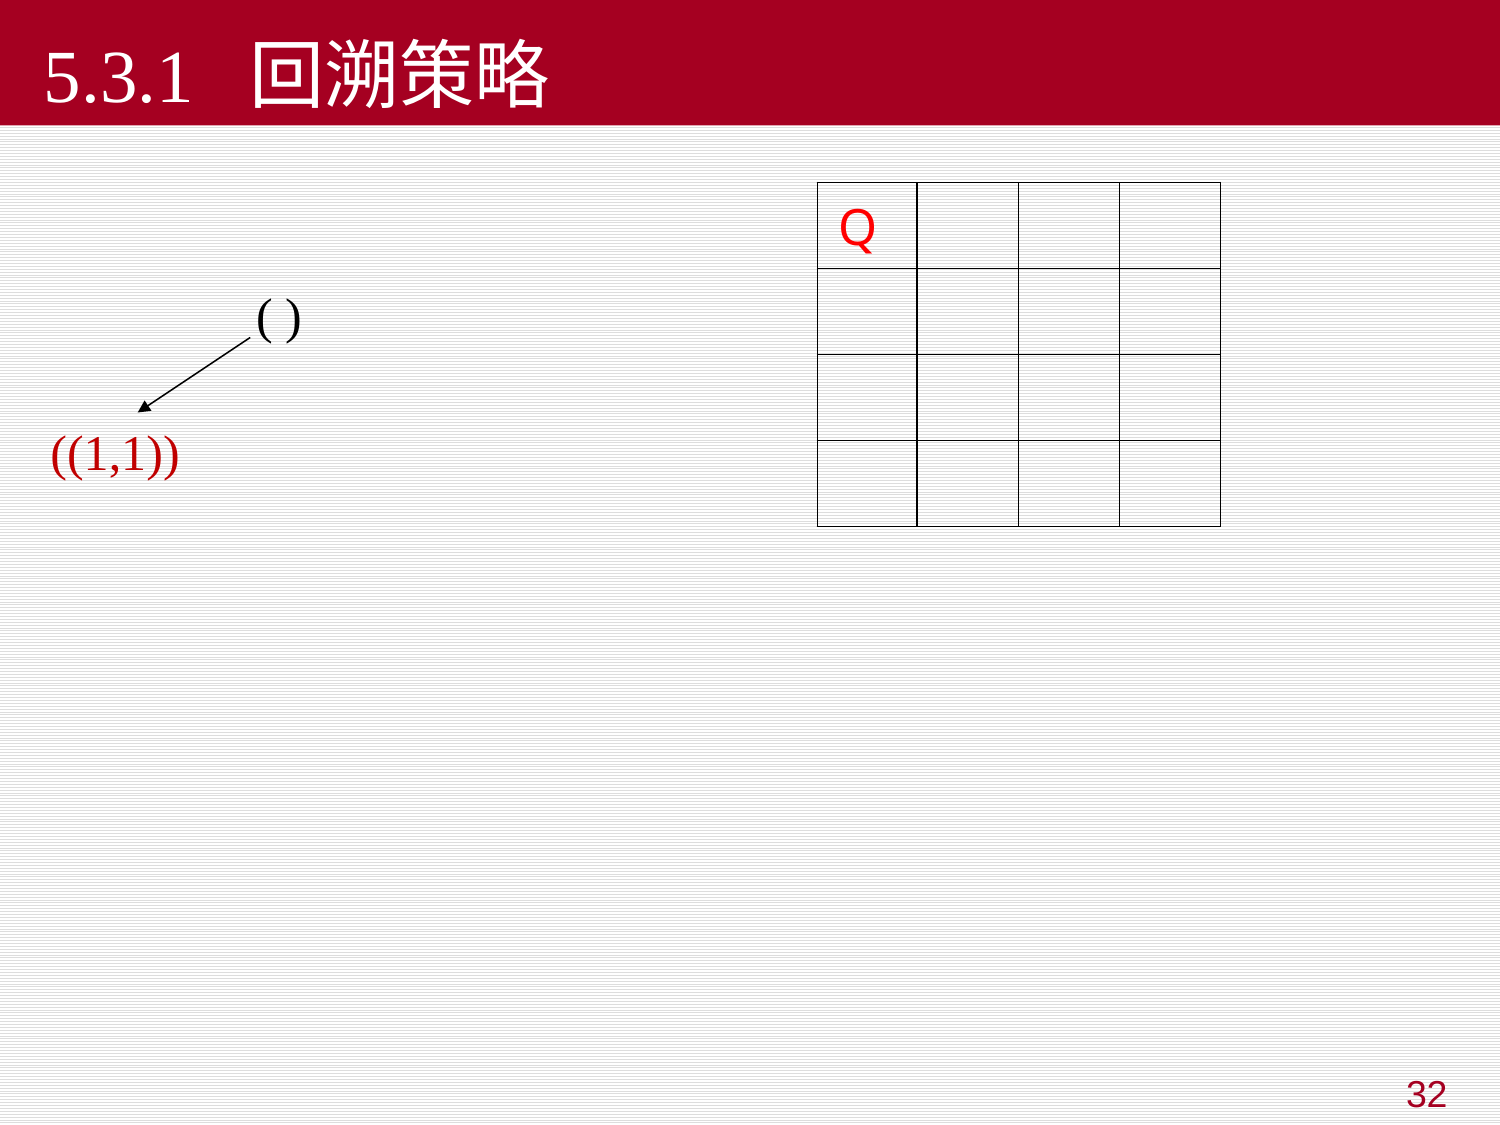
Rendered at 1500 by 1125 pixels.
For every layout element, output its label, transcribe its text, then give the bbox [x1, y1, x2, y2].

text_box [810, 181, 1283, 608]
text_box ( ) [241, 276, 317, 352]
slide_number 32 [1137, 1062, 1463, 1122]
text_box ((1,1)) [35, 412, 195, 488]
text_box [137, 337, 251, 413]
title 5.3.1 回溯策略 [0, 0, 1500, 126]
